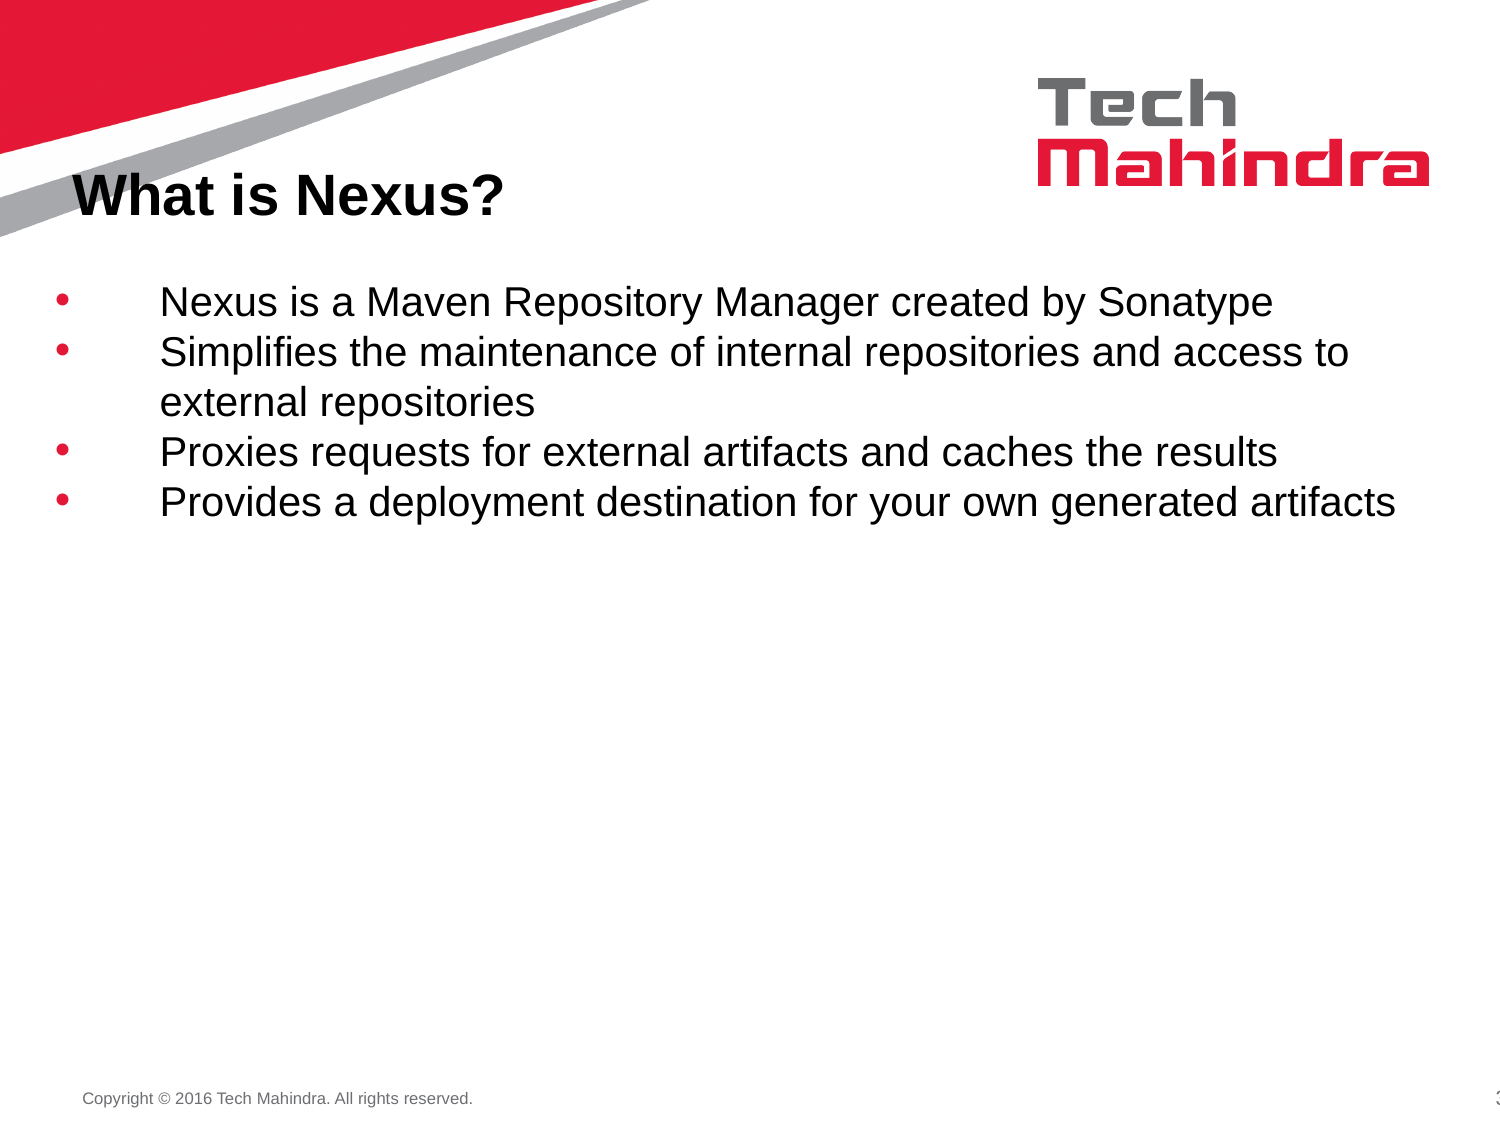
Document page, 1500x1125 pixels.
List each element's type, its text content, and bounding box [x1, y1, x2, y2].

title What is Nexus? [72, 156, 1435, 228]
text_box Nexus is a Maven Repository Manager created by Sonatype Simplifies the maintenance of internal repositories and access to external repositories Proxies requests for external artifacts and caches the results Provides a deployment destination for your own generated artifacts [53, 275, 1419, 626]
picture [0, 0, 652, 237]
picture [1038, 78, 1429, 156]
